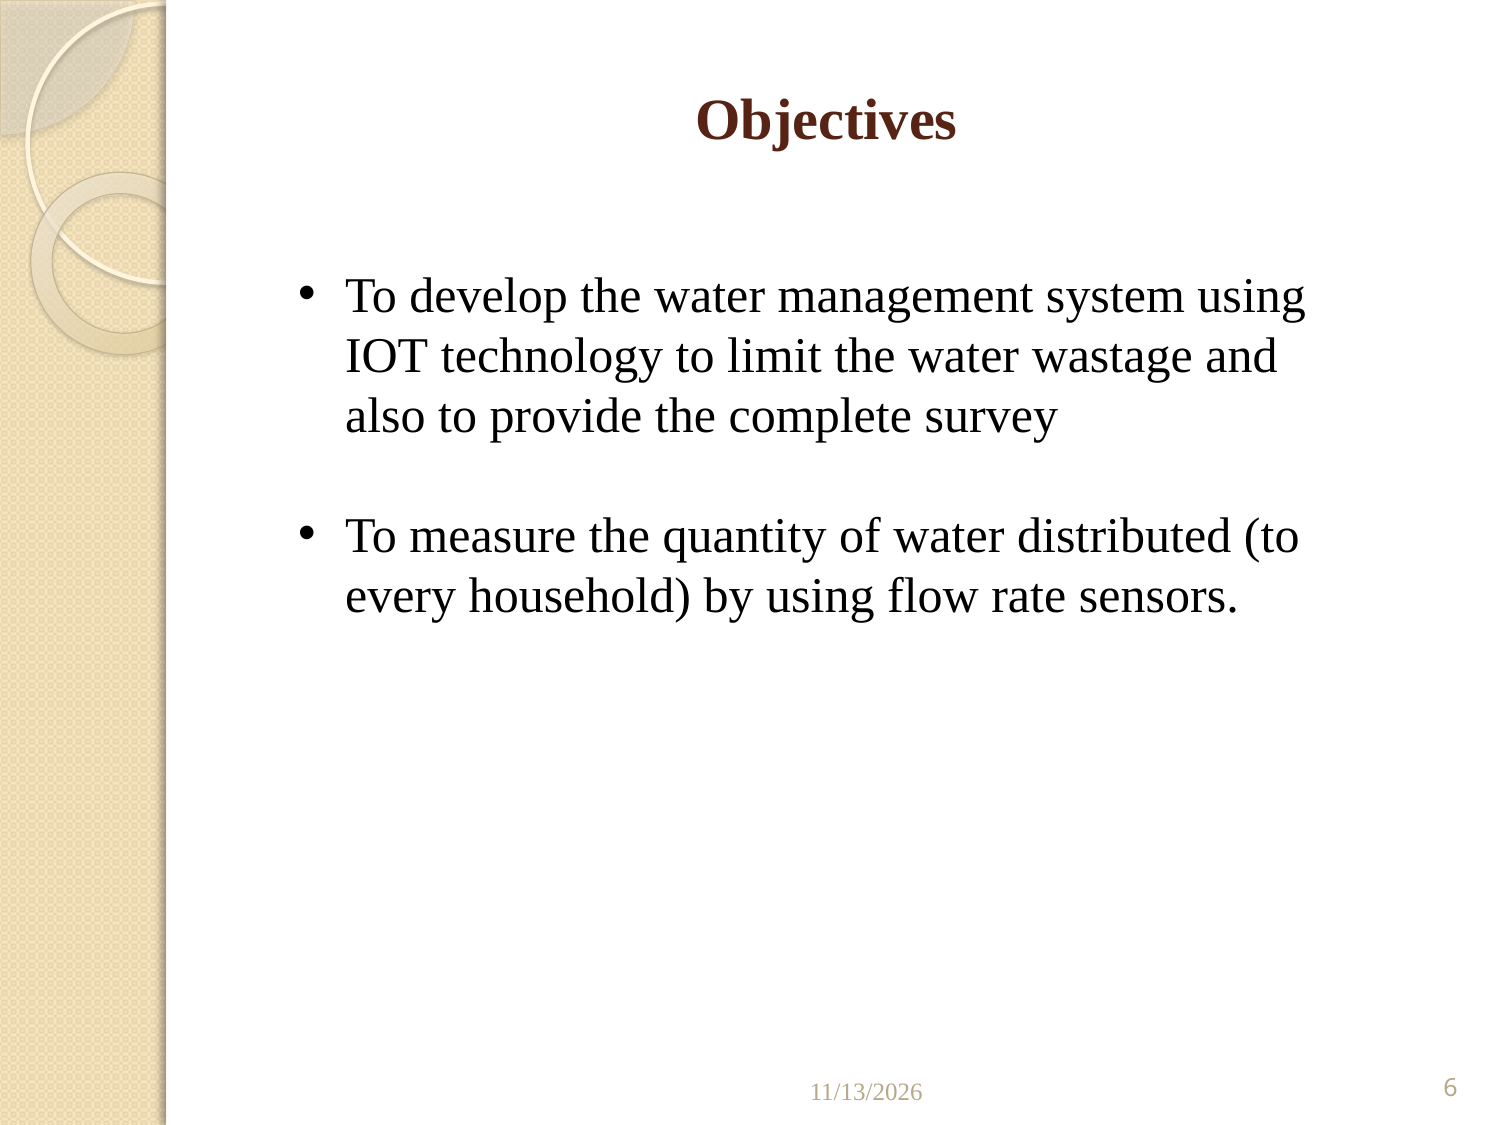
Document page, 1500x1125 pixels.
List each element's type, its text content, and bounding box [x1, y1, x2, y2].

text_box To develop the water management system using IOT technology to limit the water wastage and also to provide the complete survey To measure the quantity of water distributed (to every household) by using flow rate sensors. [283, 255, 1371, 631]
slide_number 6 [1413, 1034, 1488, 1113]
title Objectives [206, 30, 1447, 202]
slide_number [587, 1034, 938, 1113]
